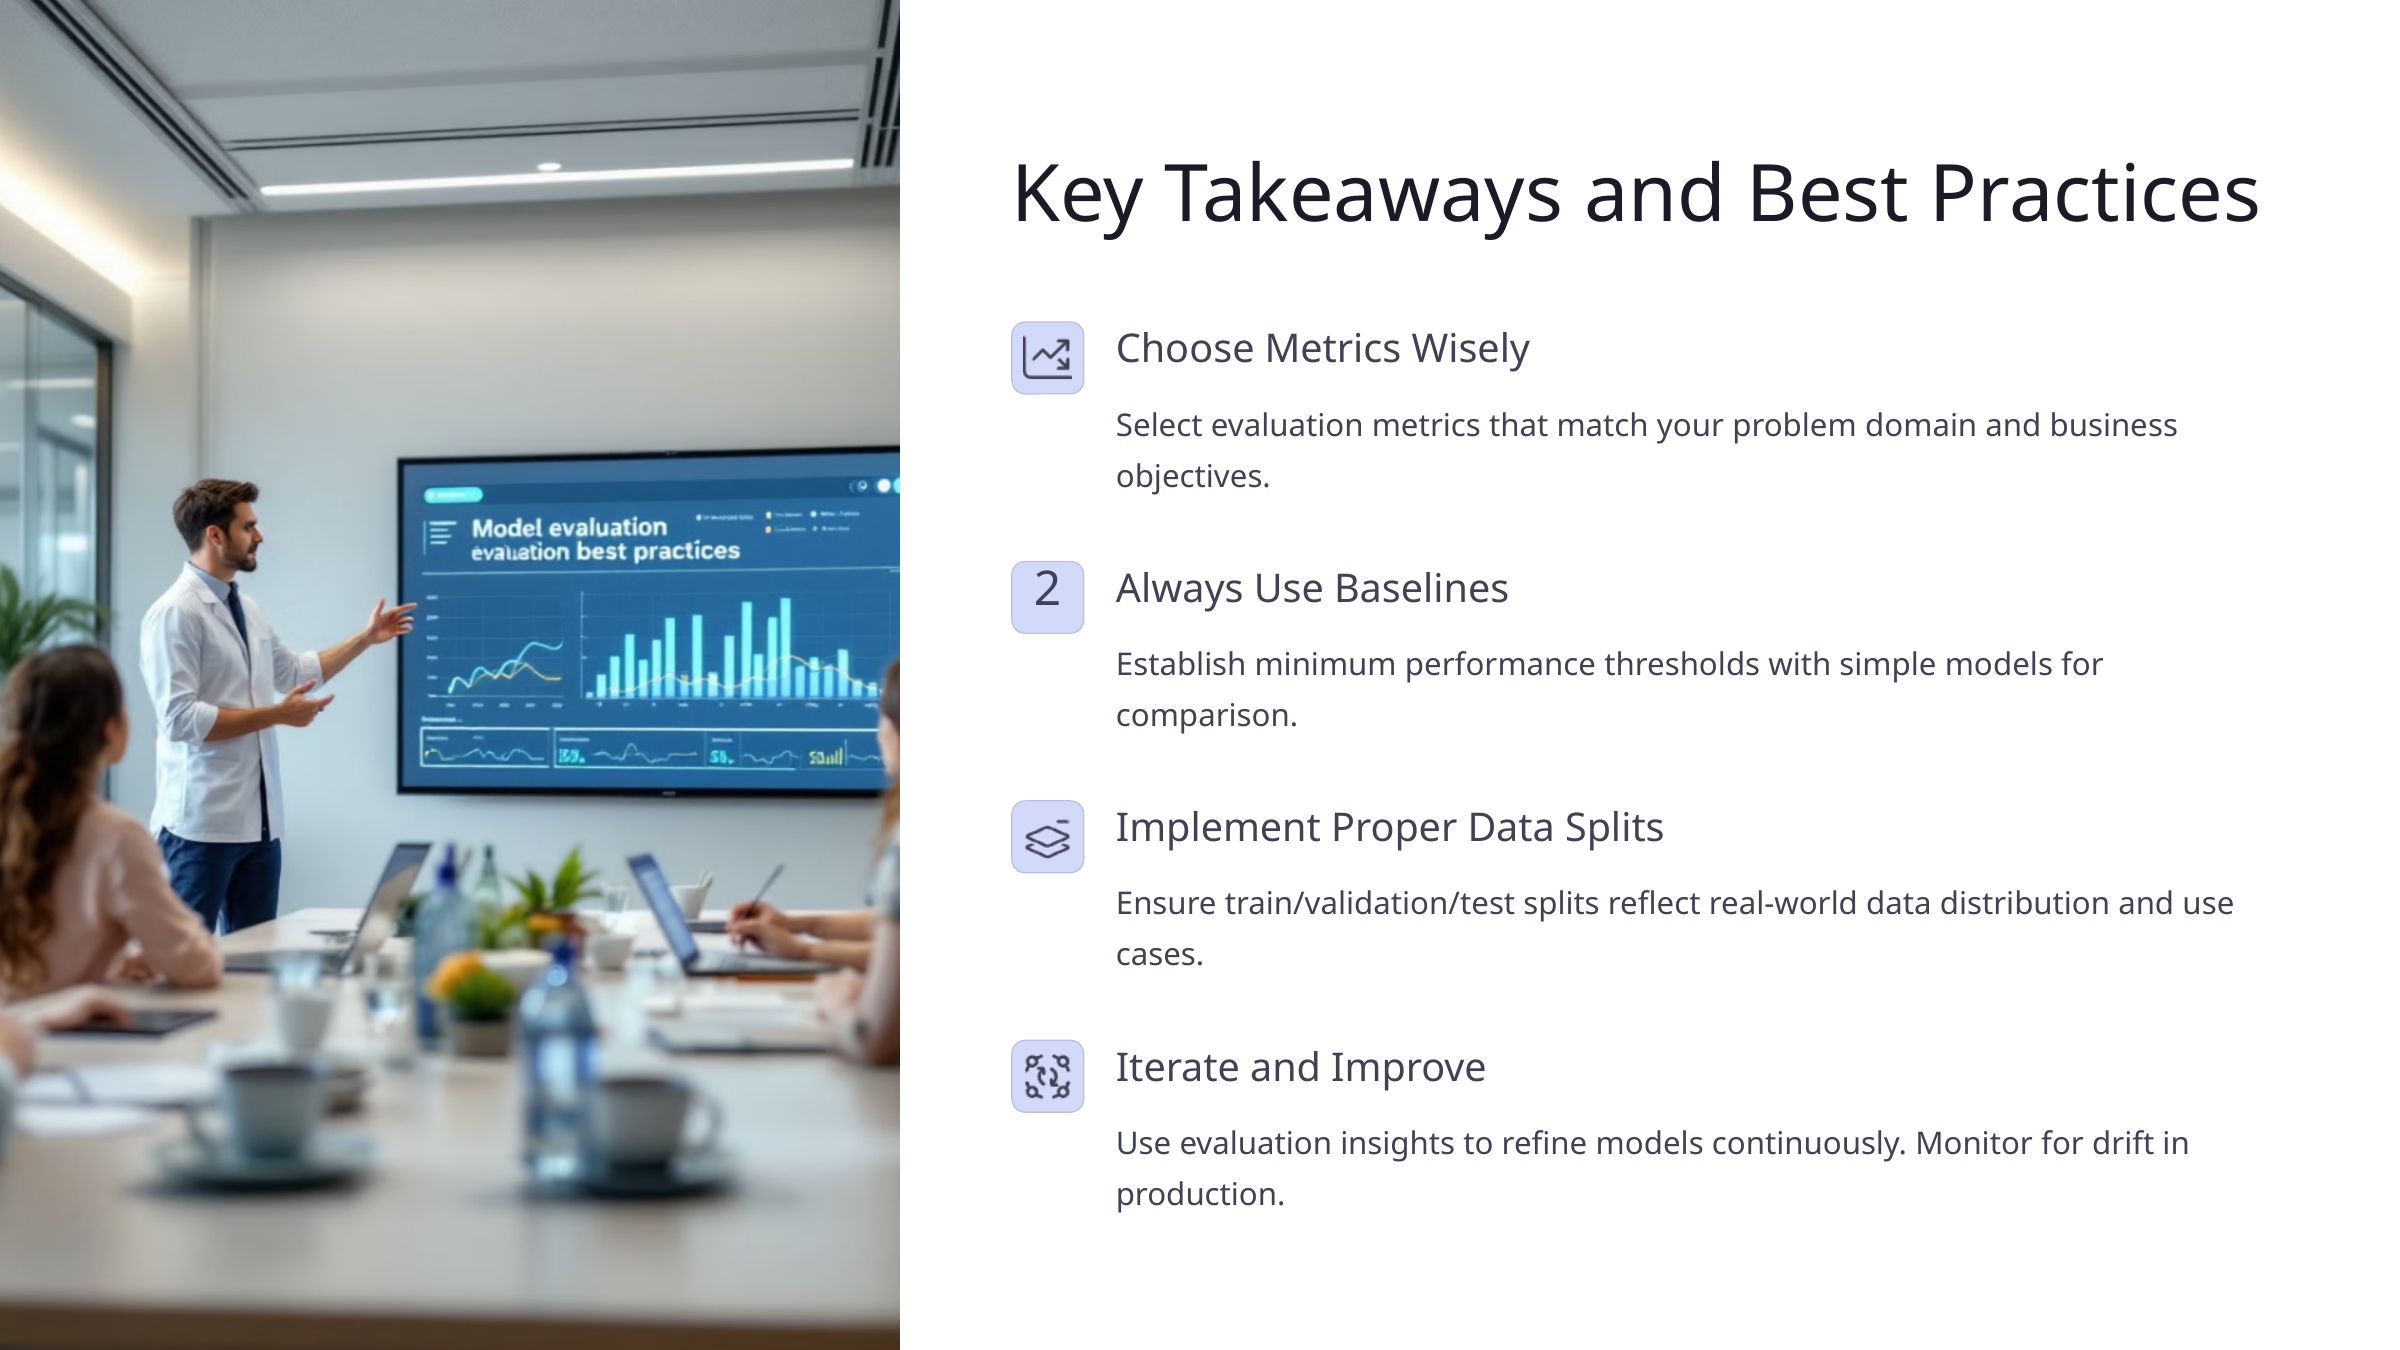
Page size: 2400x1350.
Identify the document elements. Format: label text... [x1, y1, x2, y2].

text_box Always Use Baselines [1115, 561, 1523, 612]
text_box Use evaluation insights to refine models continuously. Monitor for drift in production. [1115, 1109, 2288, 1212]
text_box 2 [1023, 567, 1072, 628]
text_box [1011, 800, 1084, 873]
picture [1023, 1045, 1073, 1107]
text_box [1011, 321, 1084, 394]
text_box [1011, 561, 1084, 634]
picture [1023, 806, 1073, 868]
text_box Select evaluation metrics that match your problem domain and business objectives. [1115, 391, 2288, 494]
picture [1023, 327, 1073, 389]
text_box Establish minimum performance thresholds with simple models for comparison. [1115, 630, 2288, 733]
picture [0, 0, 901, 1350]
text_box Key Takeaways and Best Practices [1011, 138, 2288, 238]
text_box [1011, 1040, 1084, 1113]
text_box Choose Metrics Wisely [1115, 321, 1548, 372]
text_box Iterate and Improve [1115, 1040, 1516, 1091]
text_box Implement Proper Data Splits [1115, 800, 1668, 851]
text_box Ensure train/validation/test splits reflect real-world data distribution and use cases. [1115, 870, 2288, 973]
